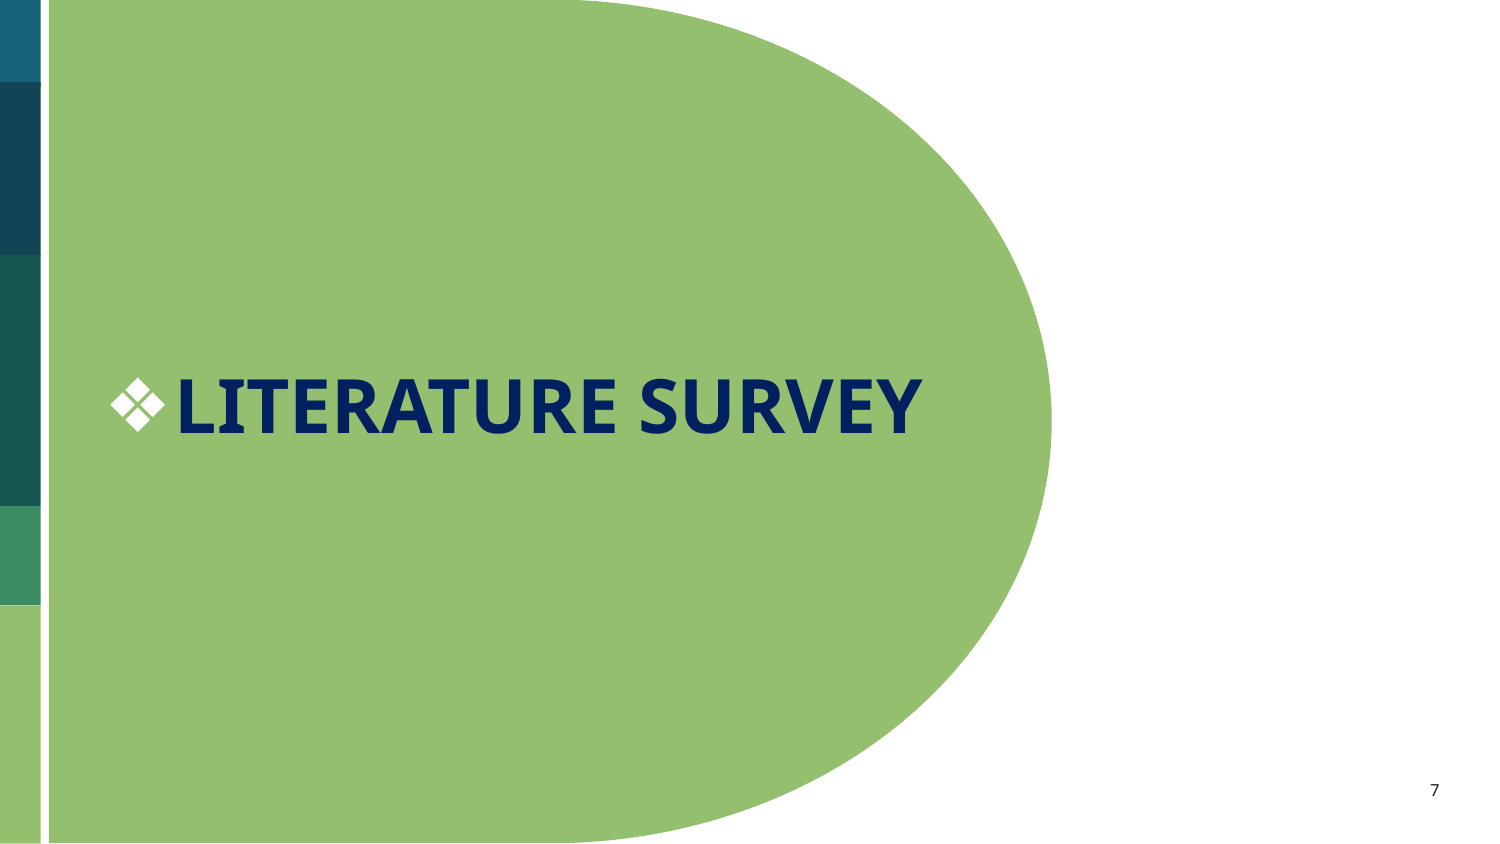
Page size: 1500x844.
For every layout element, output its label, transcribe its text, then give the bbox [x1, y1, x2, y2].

text_box [48, 0, 1052, 844]
slide_number 7 [1389, 764, 1480, 830]
text_box LITERATURE SURVEY [20, 343, 1004, 464]
